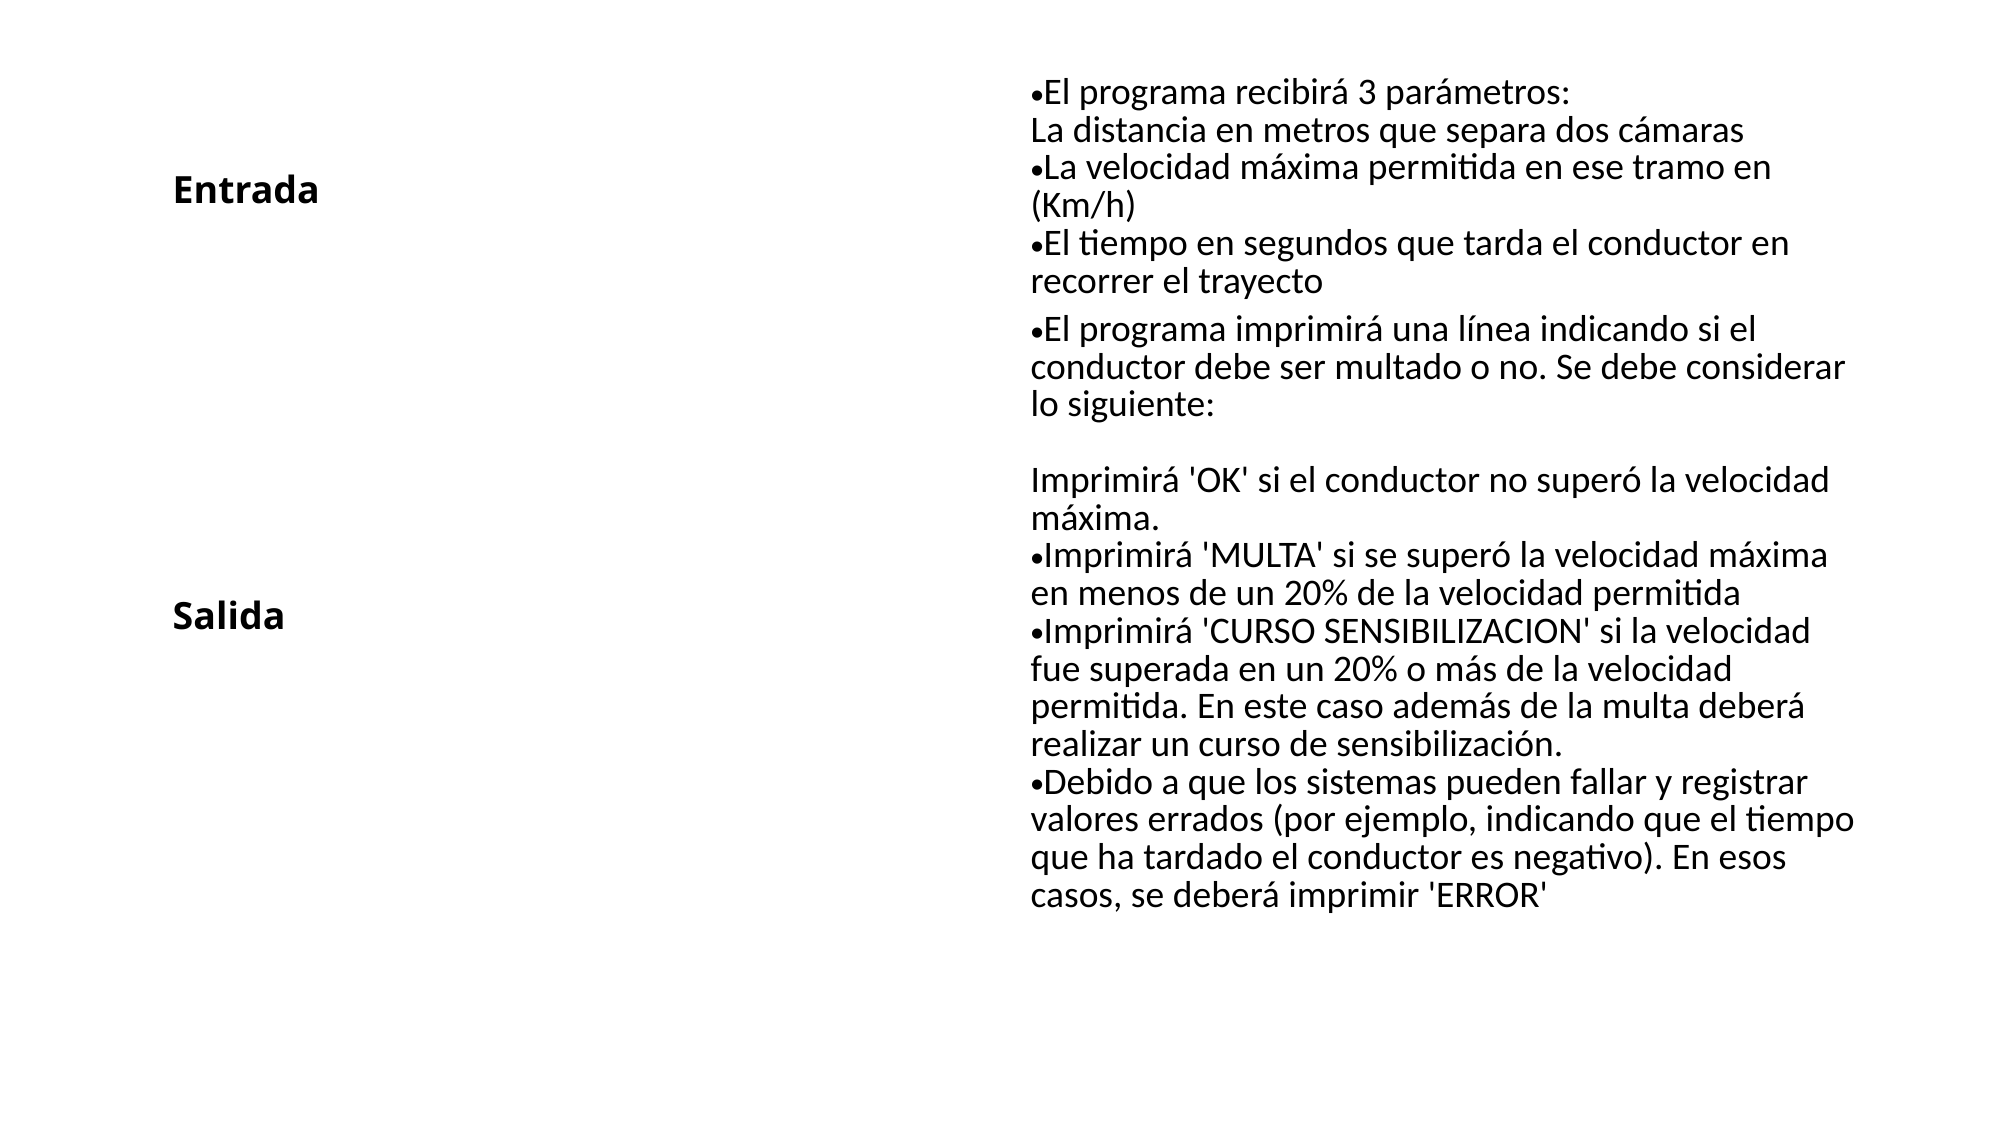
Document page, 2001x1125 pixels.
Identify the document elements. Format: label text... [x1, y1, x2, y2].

table_cell El programa imprimirá una línea indicando si el conductor debe ser multado o no. Se debe considerar lo siguiente: Imprimirá 'OK' si el conductor no superó la velocidad máxima. Imprimirá 'MULTA' si se superó la velocidad máxima en menos de un 20% de la velocidad permitida Imprimirá 'CURSO SENSIBILIZACION' si la velocidad fue superada en un 20% o más de la velocidad permitida. En este caso además de la multa deberá realizar un curso de sensibilización. Debido a que los sistemas pueden fallar y registrar valores errados (por ejemplo, indicando que el tiempo que ha tardado el conductor es negativo). En esos casos, se deberá imprimir 'ERROR' [1020, 308, 1878, 922]
table_header El programa recibirá 3 parámetros: La distancia en metros que separa dos cámaras La velocidad máxima permitida en ese tramo en (Km/h) El tiempo en segundos que tarda el conductor en recorrer el trayecto [1020, 71, 1878, 308]
table_header Entrada [162, 71, 1020, 308]
table_cell Salida [162, 308, 1020, 922]
